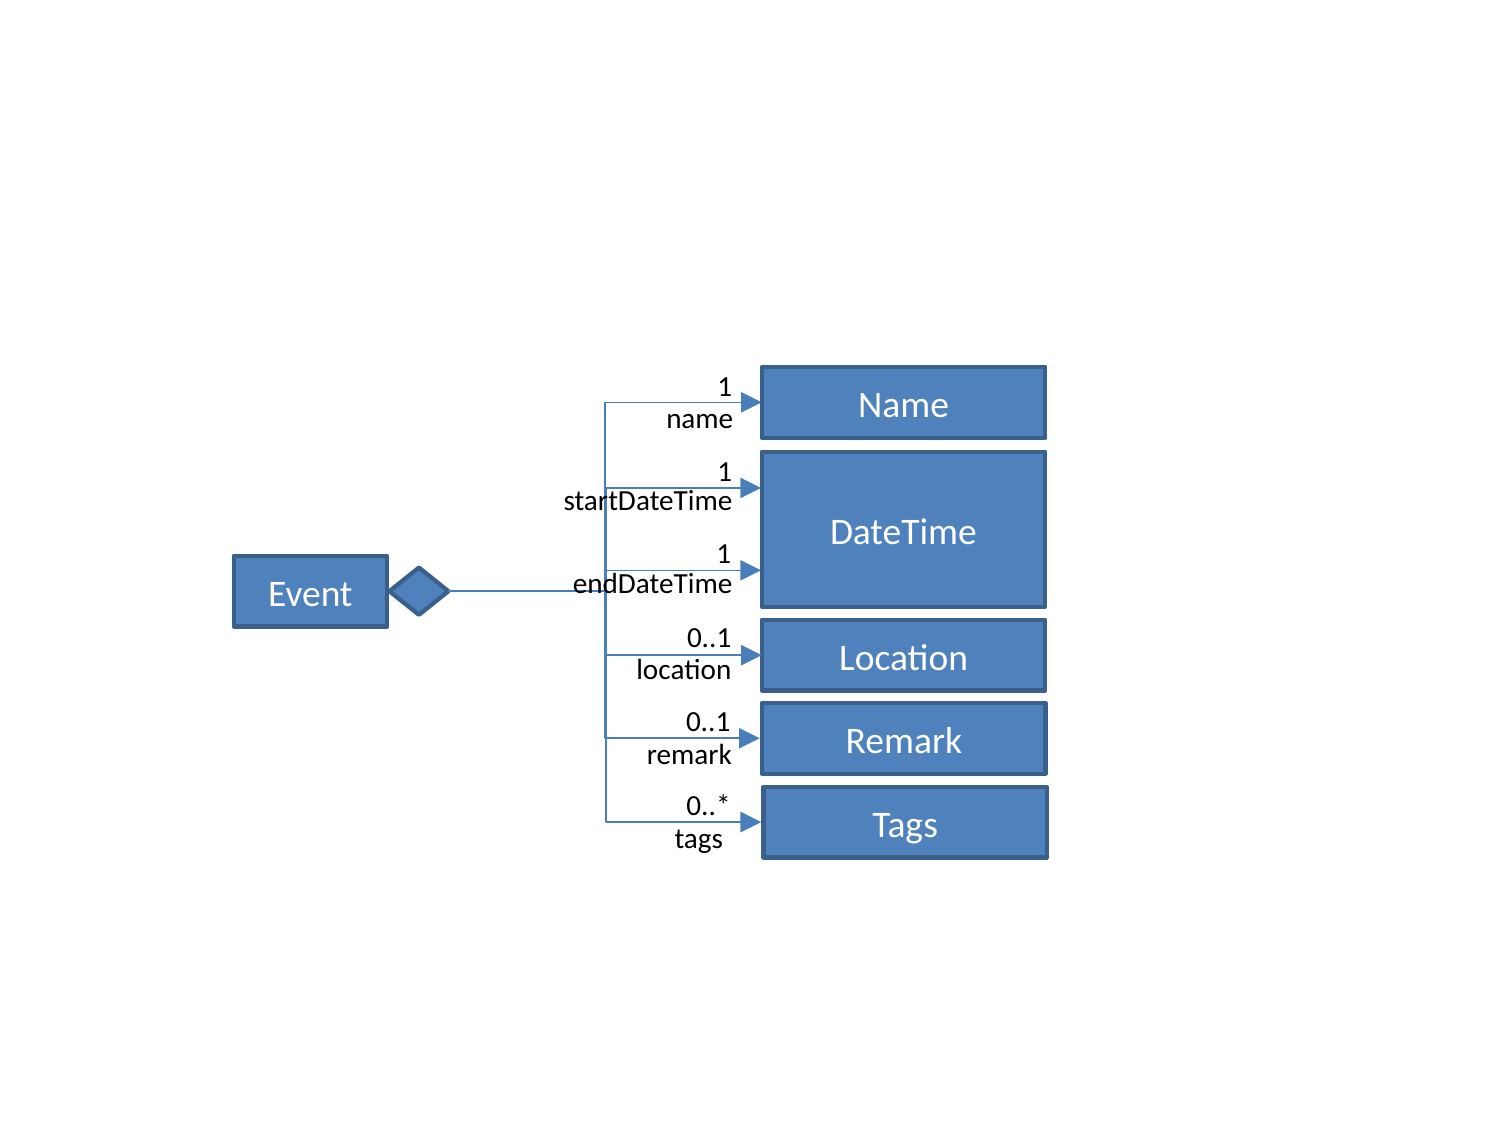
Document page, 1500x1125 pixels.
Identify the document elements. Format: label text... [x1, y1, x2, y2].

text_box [448, 590, 763, 656]
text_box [448, 663, 756, 739]
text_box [448, 570, 762, 590]
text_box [448, 402, 756, 487]
text_box [387, 565, 442, 617]
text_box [761, 366, 1048, 858]
text_box 1 [702, 359, 747, 391]
text_box name [582, 391, 748, 400]
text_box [448, 487, 756, 569]
text_box tags [572, 831, 739, 862]
text_box Event [232, 554, 389, 629]
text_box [448, 745, 756, 823]
